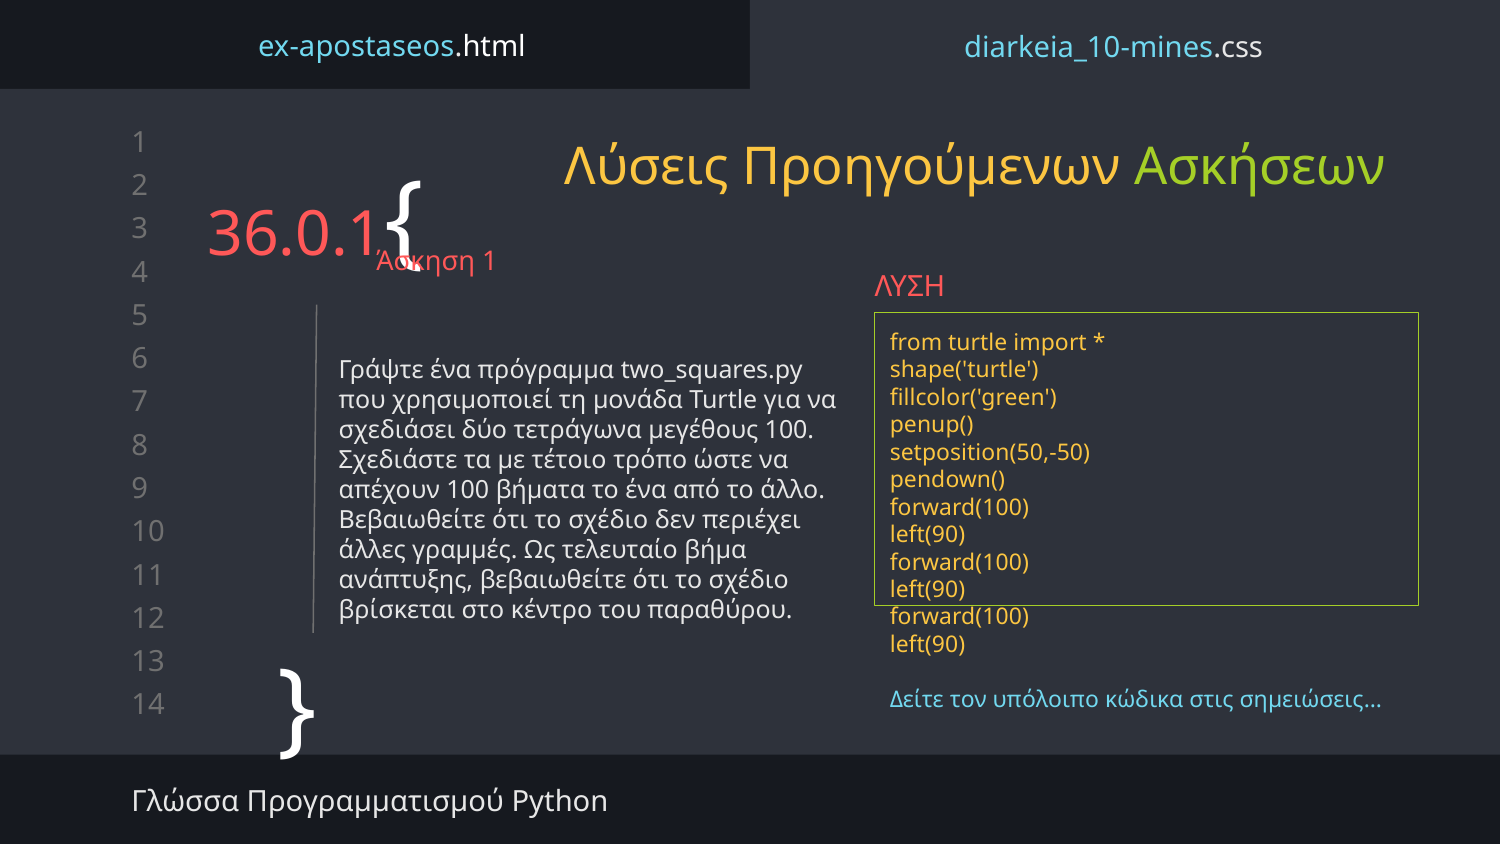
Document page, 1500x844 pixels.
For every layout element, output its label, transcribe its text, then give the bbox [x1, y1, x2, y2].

title Λύσεις Προηγούμενων Ασκήσεων [490, 119, 1461, 208]
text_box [312, 304, 317, 633]
subtitle diarkeia_10-mines.css [738, 16, 1489, 75]
subtitle Γράψτε ένα πρόγραμμα two_squares.py που χρησιμοποιεί τη μονάδα Turtle για να σχεδιάσει δύο τετράγωνα μεγέθους 100. Σχεδιάστε τα με τέτοιο τρόπο ώστε να απέχουν 100 βήματα το ένα από το άλλο. Βεβαιωθείτε ότι το σχέδιο δεν περιέχει άλλες γραμμές. Ως τελευταίο βήμα ανάπτυξης, βεβαιωθείτε ότι το σχέδιο βρίσκεται στο κέντρο του παραθύρου. [323, 392, 868, 585]
text_box } [262, 637, 346, 766]
title 36.0.1{ [161, 123, 470, 305]
subtitle ex-apostaseos.html [16, 15, 767, 74]
subtitle Γλώσσα Προγραμματισμού Python [116, 770, 915, 829]
text_box ΛΥΣΗ [859, 252, 1295, 300]
text_box from turtle import * shape('turtle') fillcolor('green') penup() setposition(50,-50) pendown() forward(100) left(90) forward(100) left(90) forward(100) left(90) Δείτε τον υπόλοιπο κώδικα στις σημειώσεις… [874, 312, 1419, 606]
text_box Άσκηση 1 [361, 230, 767, 289]
